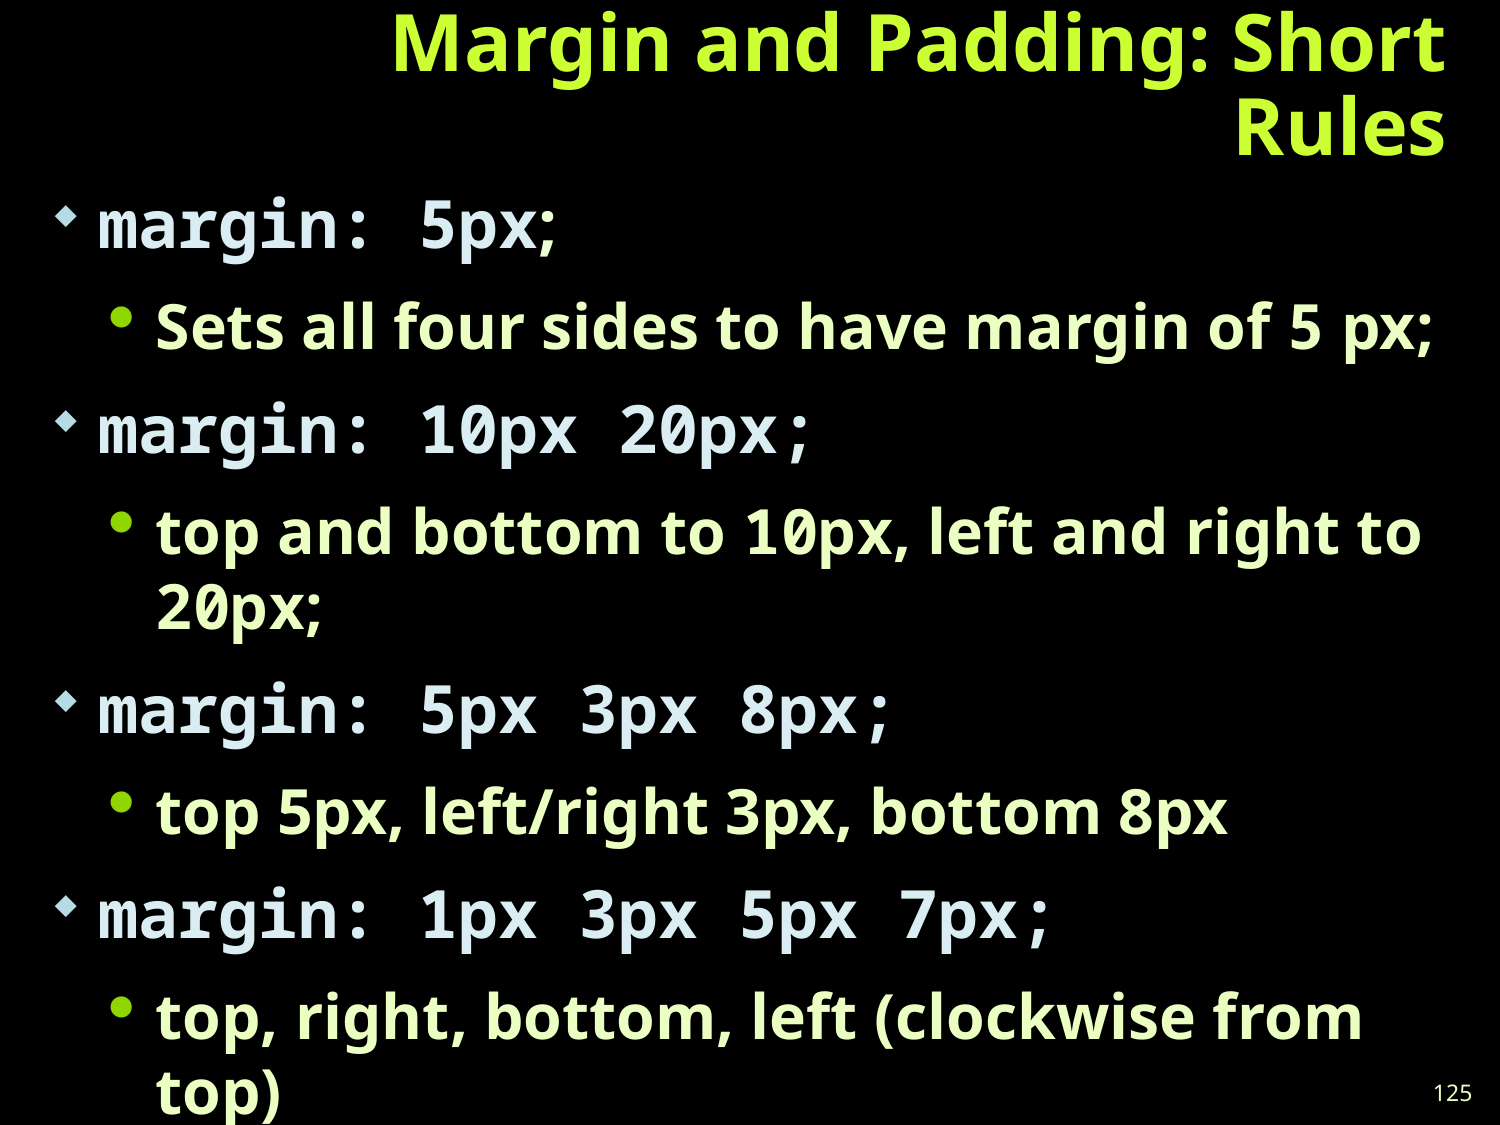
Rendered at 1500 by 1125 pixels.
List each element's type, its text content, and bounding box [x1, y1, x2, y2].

list margin: 5px; Sets all four sides to have margin of 5 px; margin: 10px 20px; top and bottom to 10px, left and right to 20px; margin: 5px 3px 8px; top 5px, left/right 3px, bottom 8px margin: 1px 3px 5px 7px; top, right, bottom, left (clockwise from top) Same for padding [37, 174, 1463, 1100]
slide_number 125 [1412, 1074, 1488, 1113]
title Margin and Padding: Short Rules [300, 12, 1463, 163]
